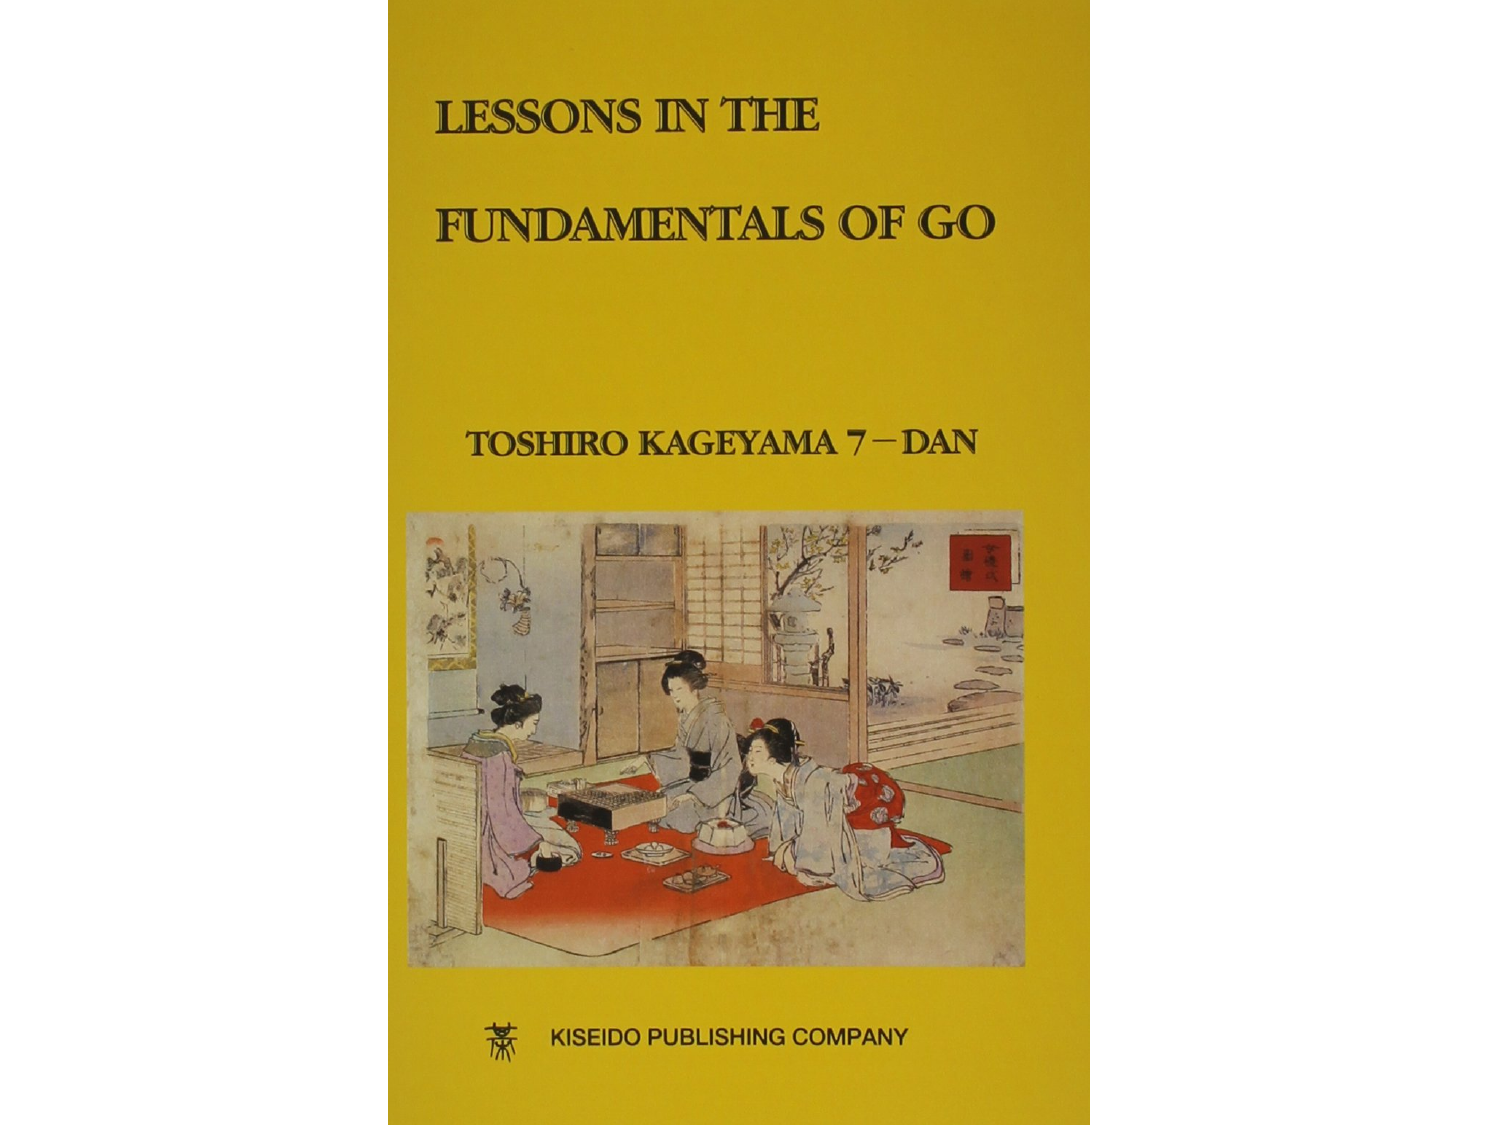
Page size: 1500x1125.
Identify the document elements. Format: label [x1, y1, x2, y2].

picture [388, 0, 1091, 1125]
